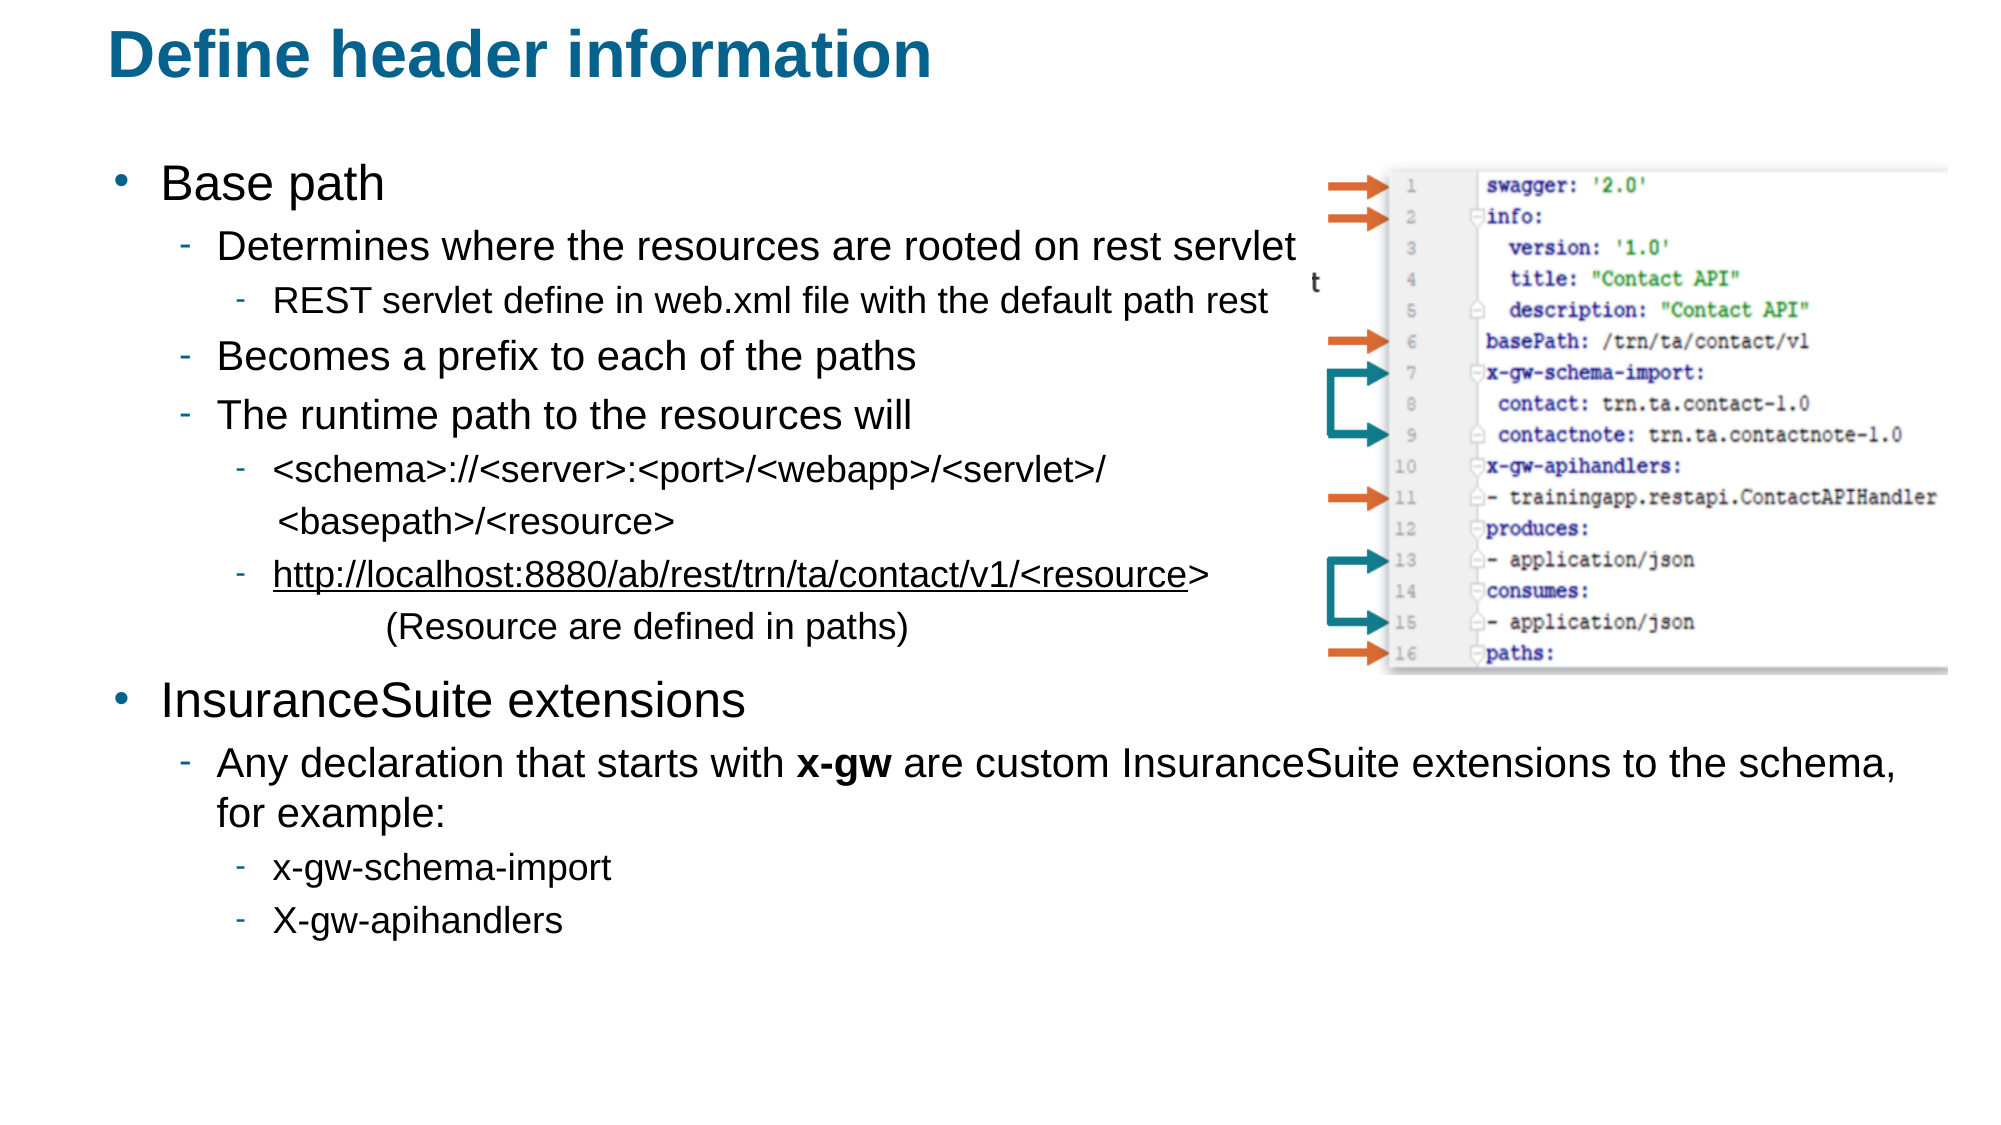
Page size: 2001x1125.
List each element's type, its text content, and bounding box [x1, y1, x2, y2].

title Define header information [108, 19, 1928, 142]
picture [1311, 149, 1949, 676]
list Base path Determines where the resources are rooted on rest servlet REST servlet define in web.xml file with the default path rest Becomes a prefix to each of the paths The runtime path to the resources will <schema>://<server>:<port>/<webapp>/<servlet>/ <basepath>/<resource> http://localhost:8880/ab/rest/trn/ta/contact/v1/<resource> (Resource are defined in paths) InsuranceSuite extensions Any declaration that starts with x-gw are custom InsuranceSuite extensions to the schema, for example: x-gw-schema-import X-gw-apihandlers [113, 149, 1930, 1050]
